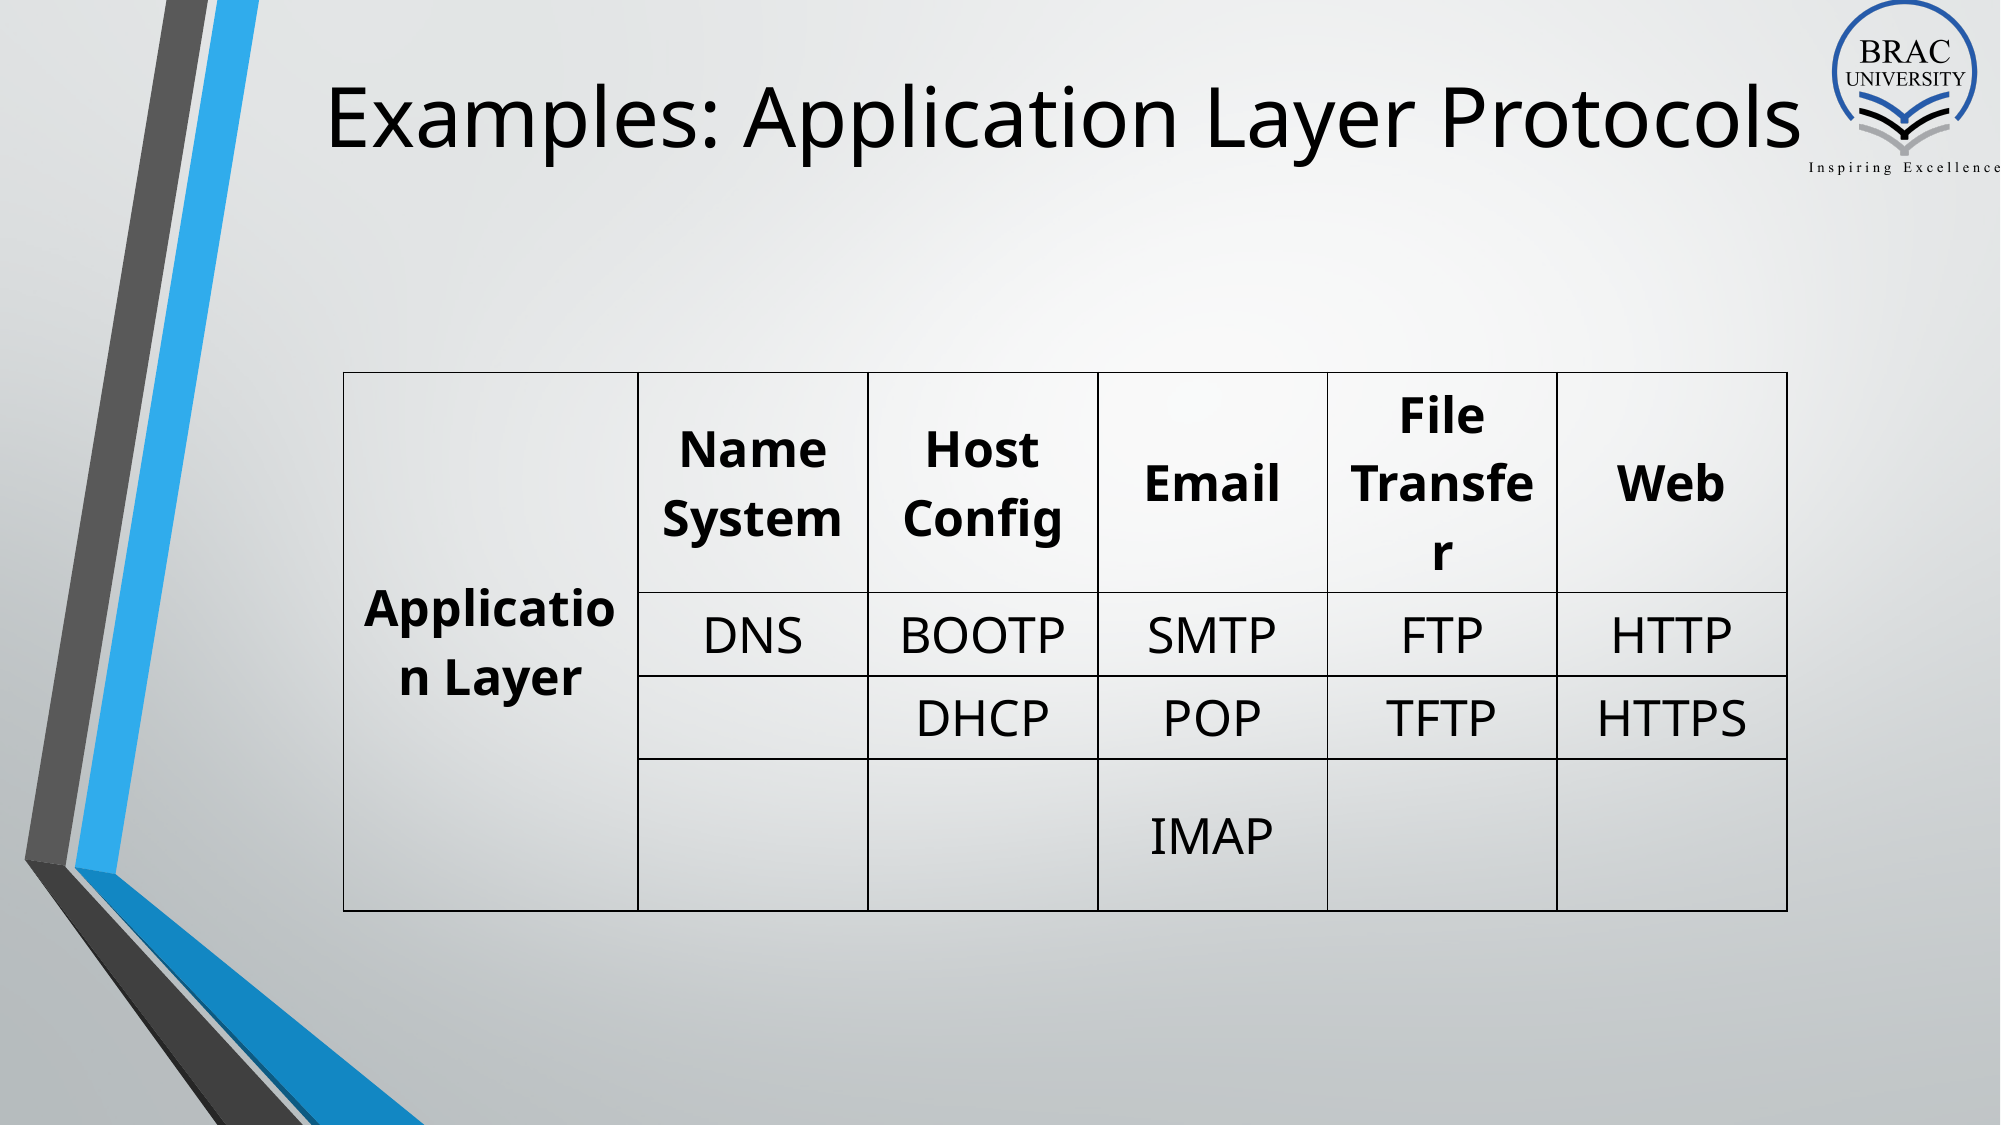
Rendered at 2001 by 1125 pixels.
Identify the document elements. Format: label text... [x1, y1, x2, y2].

table_cell TFTP [1328, 677, 1556, 758]
table_cell POP [1099, 677, 1327, 758]
table_cell DNS [639, 593, 867, 675]
table_cell [869, 760, 1097, 910]
table_cell HTTP [1558, 593, 1786, 675]
table_header Email [1099, 373, 1327, 592]
table_cell [639, 677, 867, 758]
table_header Host Config [869, 373, 1097, 592]
table_cell BOOTP [869, 593, 1097, 675]
table_cell DHCP [869, 677, 1097, 758]
table_cell SMTP [1099, 593, 1327, 675]
table_header Application Layer [344, 373, 637, 910]
picture [1808, 0, 2000, 176]
table_header Web [1558, 373, 1786, 592]
table_header Name System [639, 373, 867, 592]
table_cell [1558, 760, 1786, 910]
table_cell IMAP [1099, 760, 1327, 910]
table_cell [639, 760, 867, 910]
table_cell FTP [1328, 593, 1556, 675]
table_cell HTTPS [1558, 677, 1786, 758]
table_header File Transfer [1328, 373, 1556, 592]
table_cell [1328, 760, 1556, 910]
title Examples: Application Layer Protocols [243, 53, 1808, 175]
